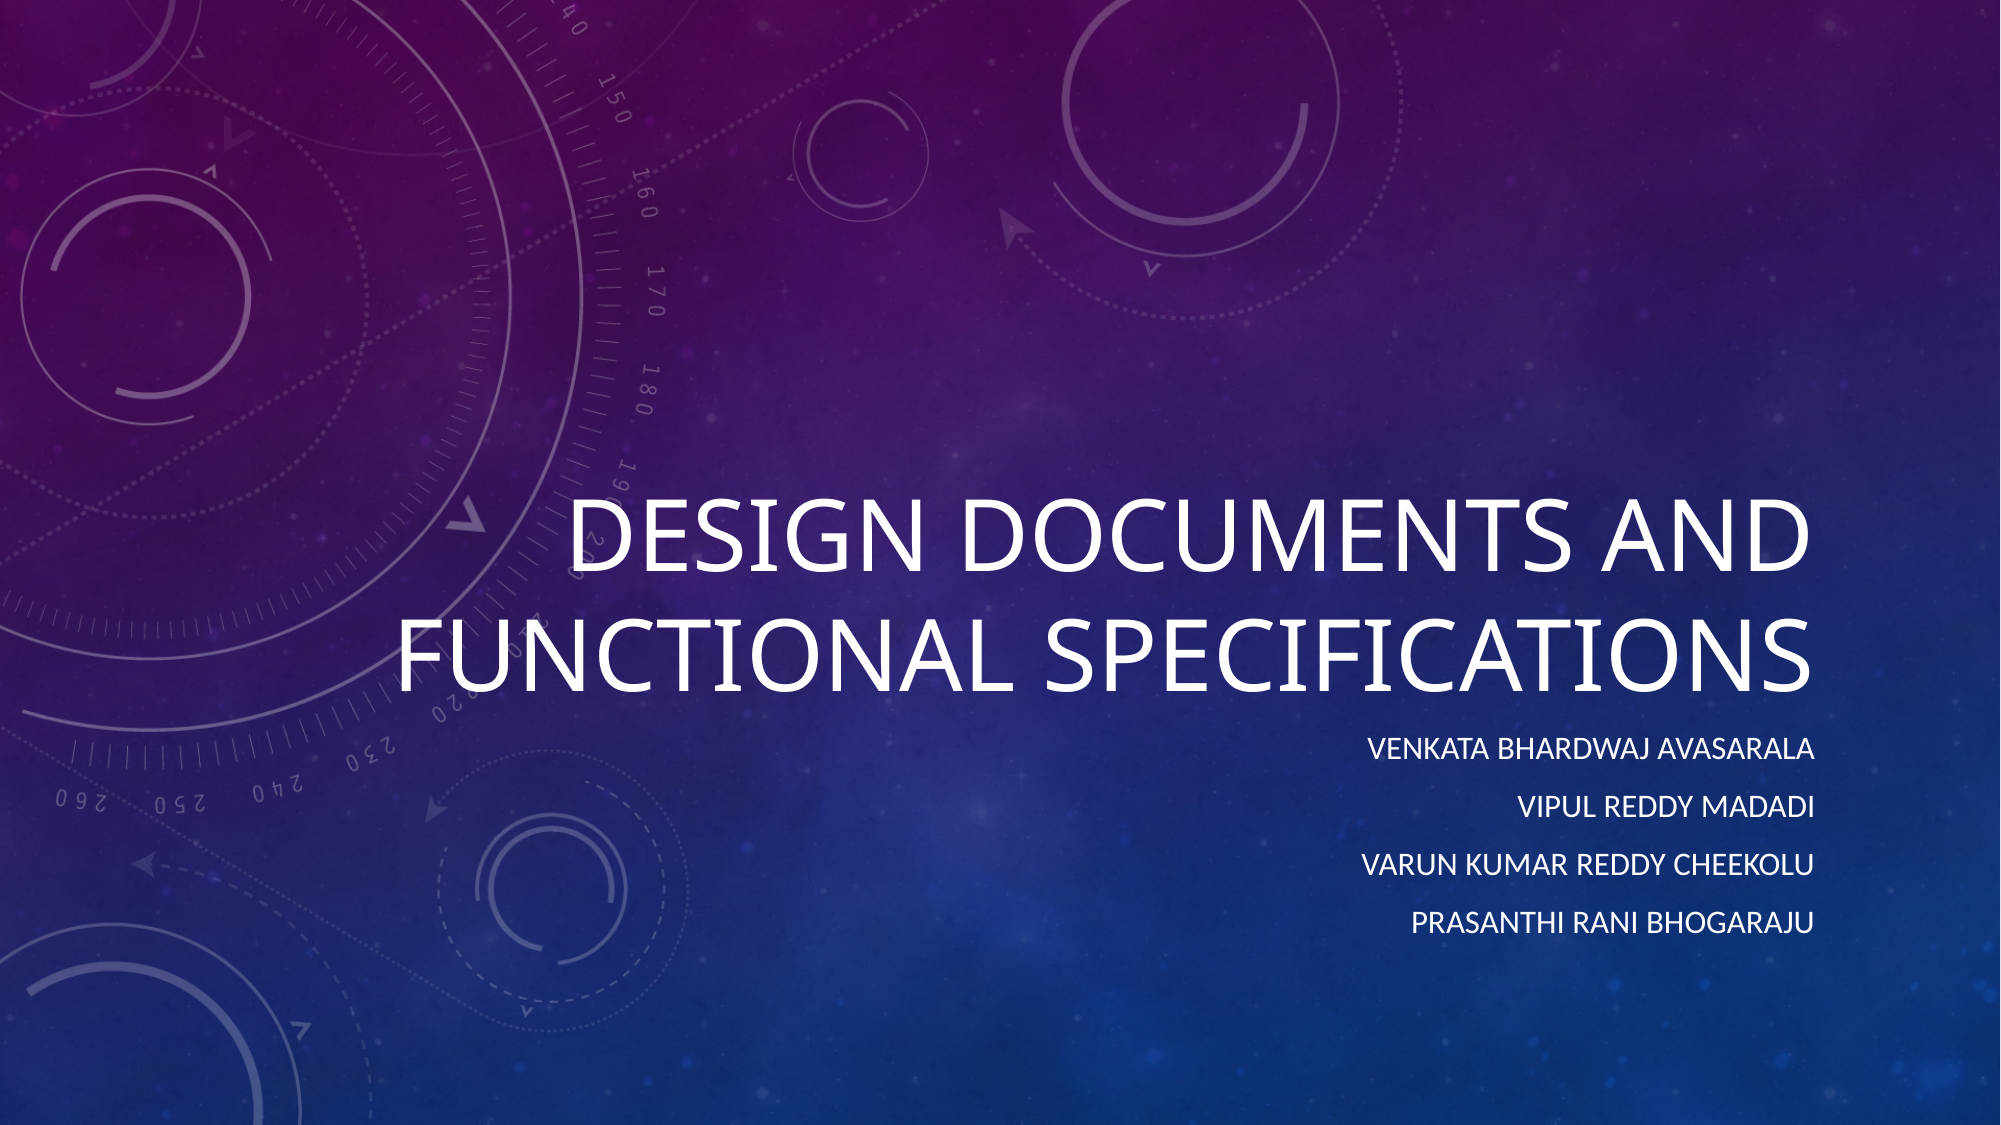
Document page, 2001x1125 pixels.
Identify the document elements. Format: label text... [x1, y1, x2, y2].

subtitle Venkata Bhardwaj Avasarala Vipul reddy madadi Varun Kumar reddy cheekolu Prasanthi rani bhogaraju [650, 719, 1831, 950]
title Design Documents and Functional Specifications [371, 322, 1831, 720]
picture [0, 0, 2001, 1125]
